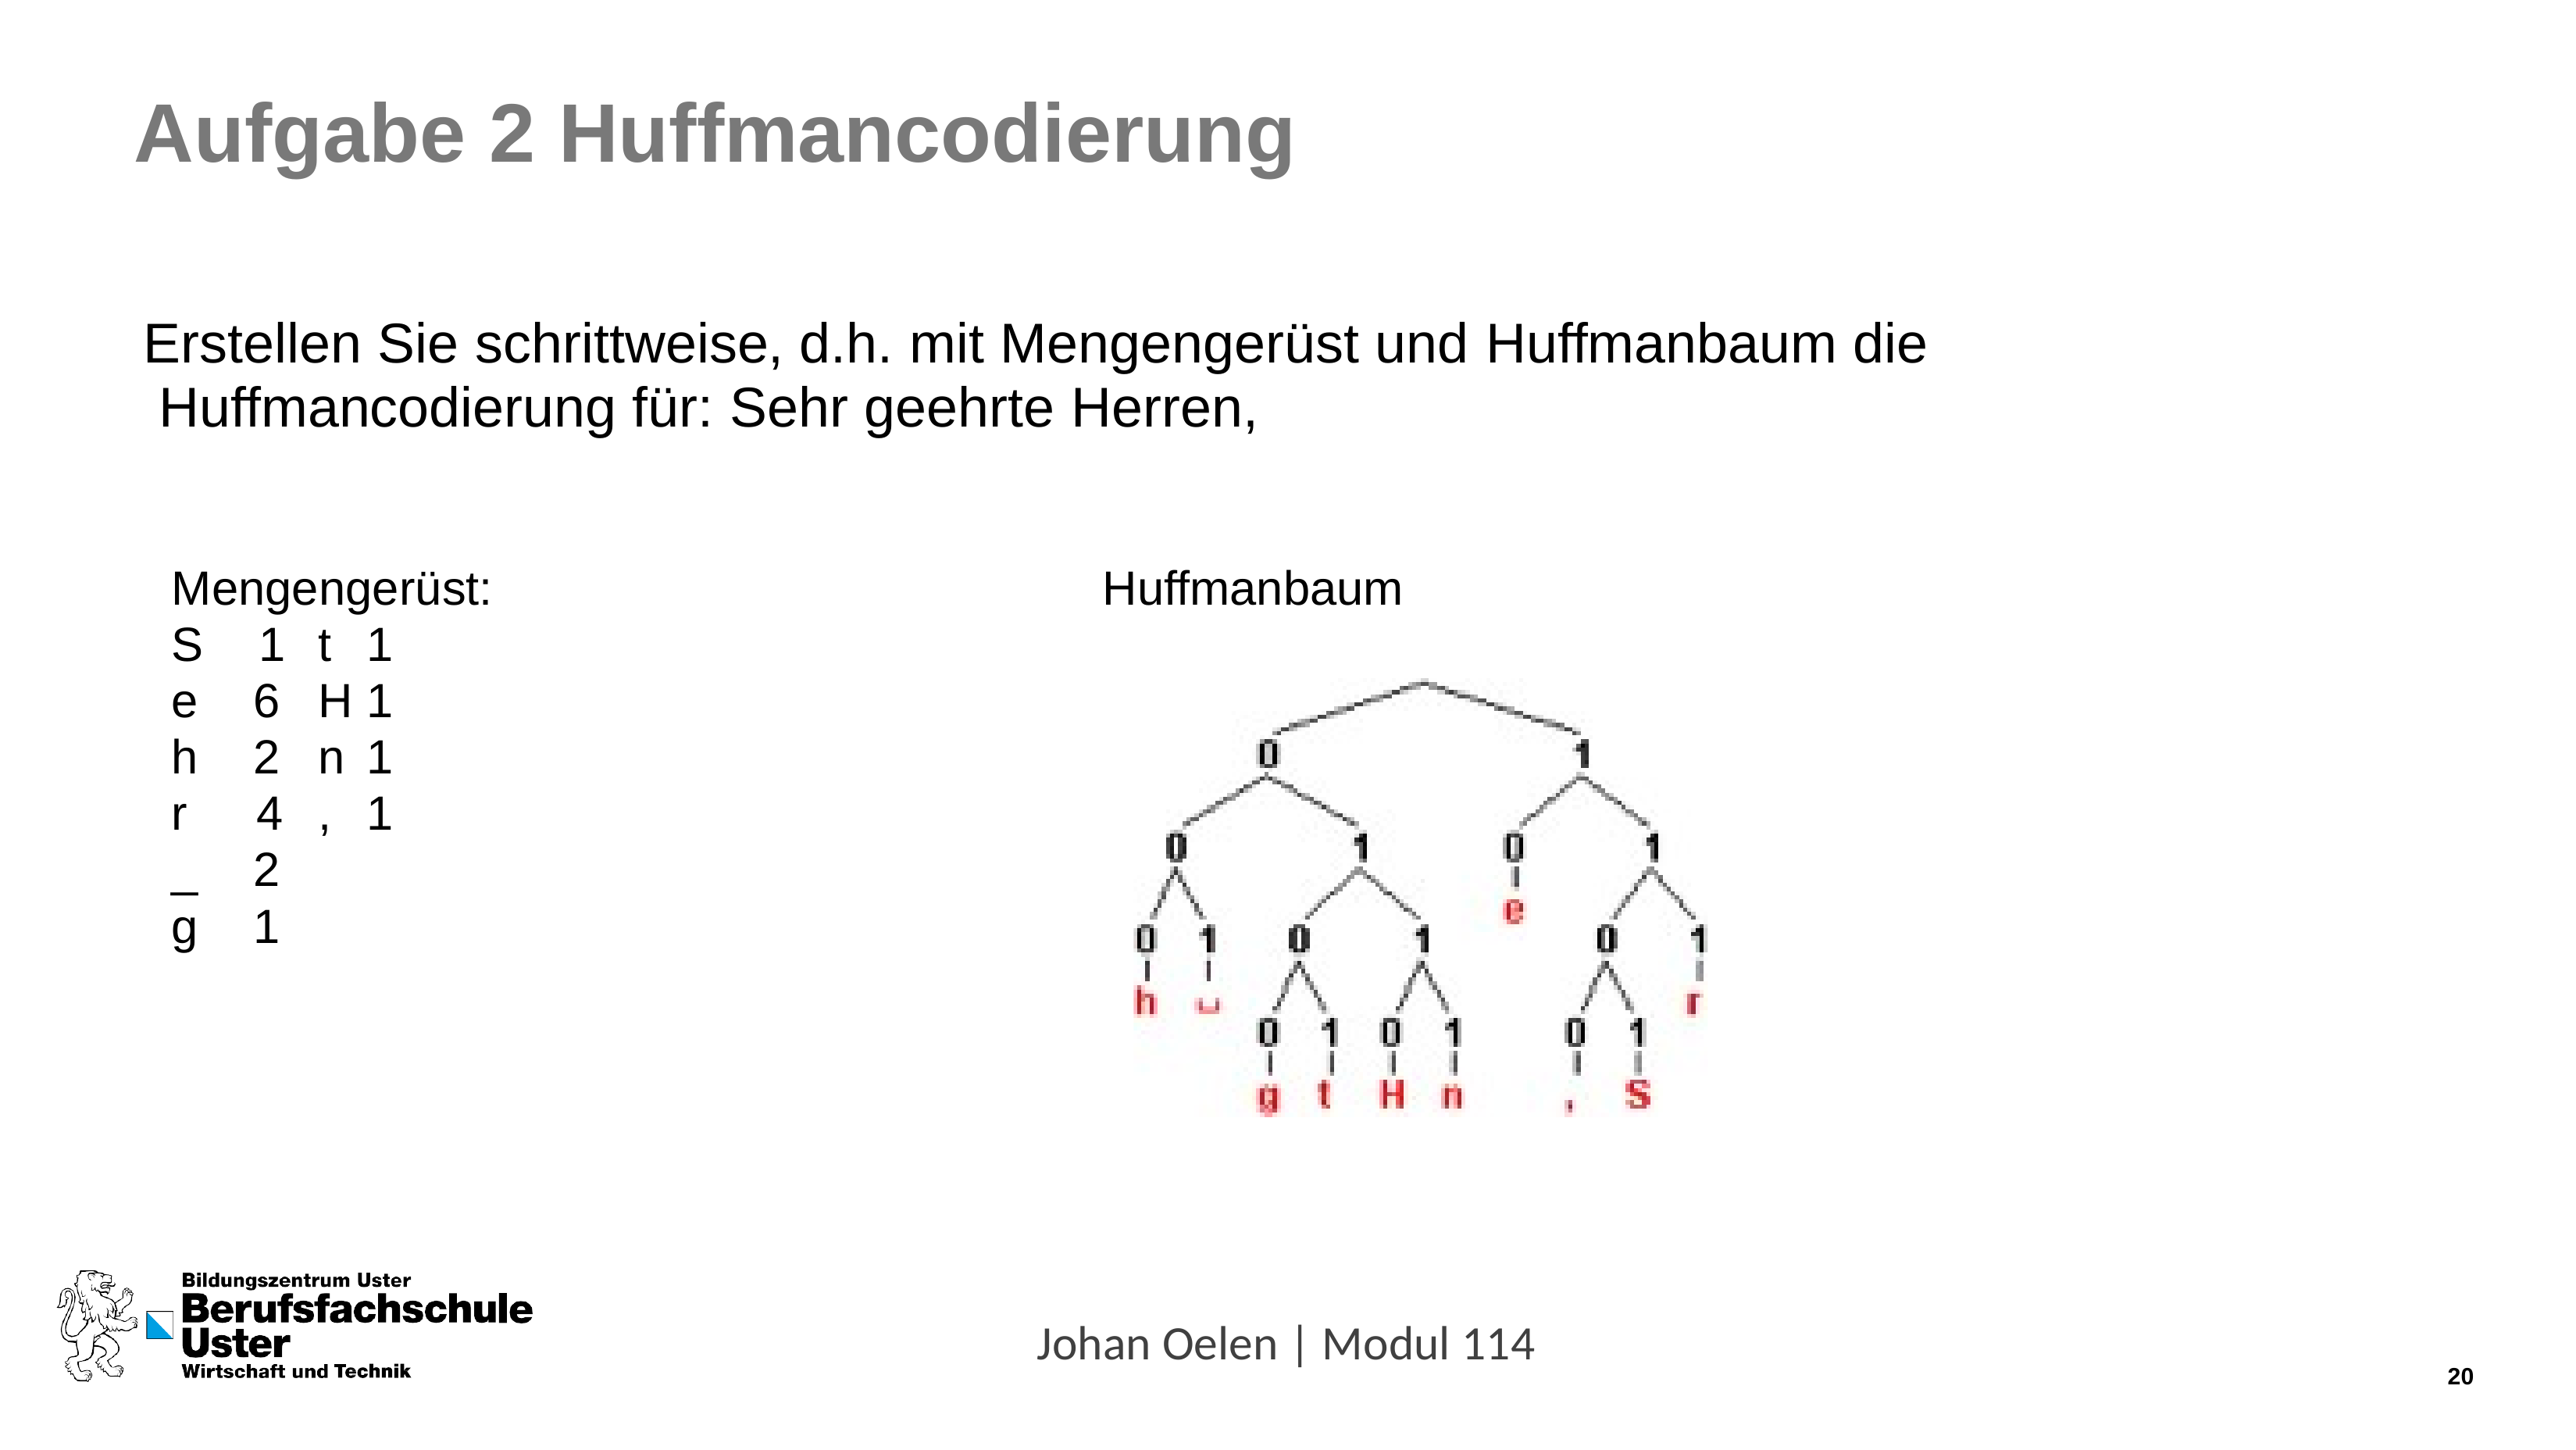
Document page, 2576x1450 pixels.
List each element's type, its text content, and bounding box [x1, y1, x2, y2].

text_box [1133, 678, 1708, 1118]
title Aufgabe 2 Huffmancodierung [132, 77, 1300, 322]
picture [56, 1270, 138, 1382]
footer Johan Oelen | Modul 114 [1035, 1312, 1539, 1450]
text_box Mengengerüst: [169, 555, 496, 615]
picture [498, 1293, 533, 1323]
text_box S 1 t 1 e 6 H 1 h 2 n 1 r 4 , 1 _ 2 g 1 [169, 611, 394, 953]
text_box Huffmanbaum [1101, 555, 1408, 615]
picture [146, 1311, 173, 1338]
slide_number 14 [2444, 1361, 2478, 1450]
text_box Erstellen Sie schrittweise, d.h. mit Mengengerüst und Huffmanbaum die Huffmancodierung für: Sehr geehrte Herren, [141, 302, 1933, 438]
picture [181, 1273, 496, 1378]
